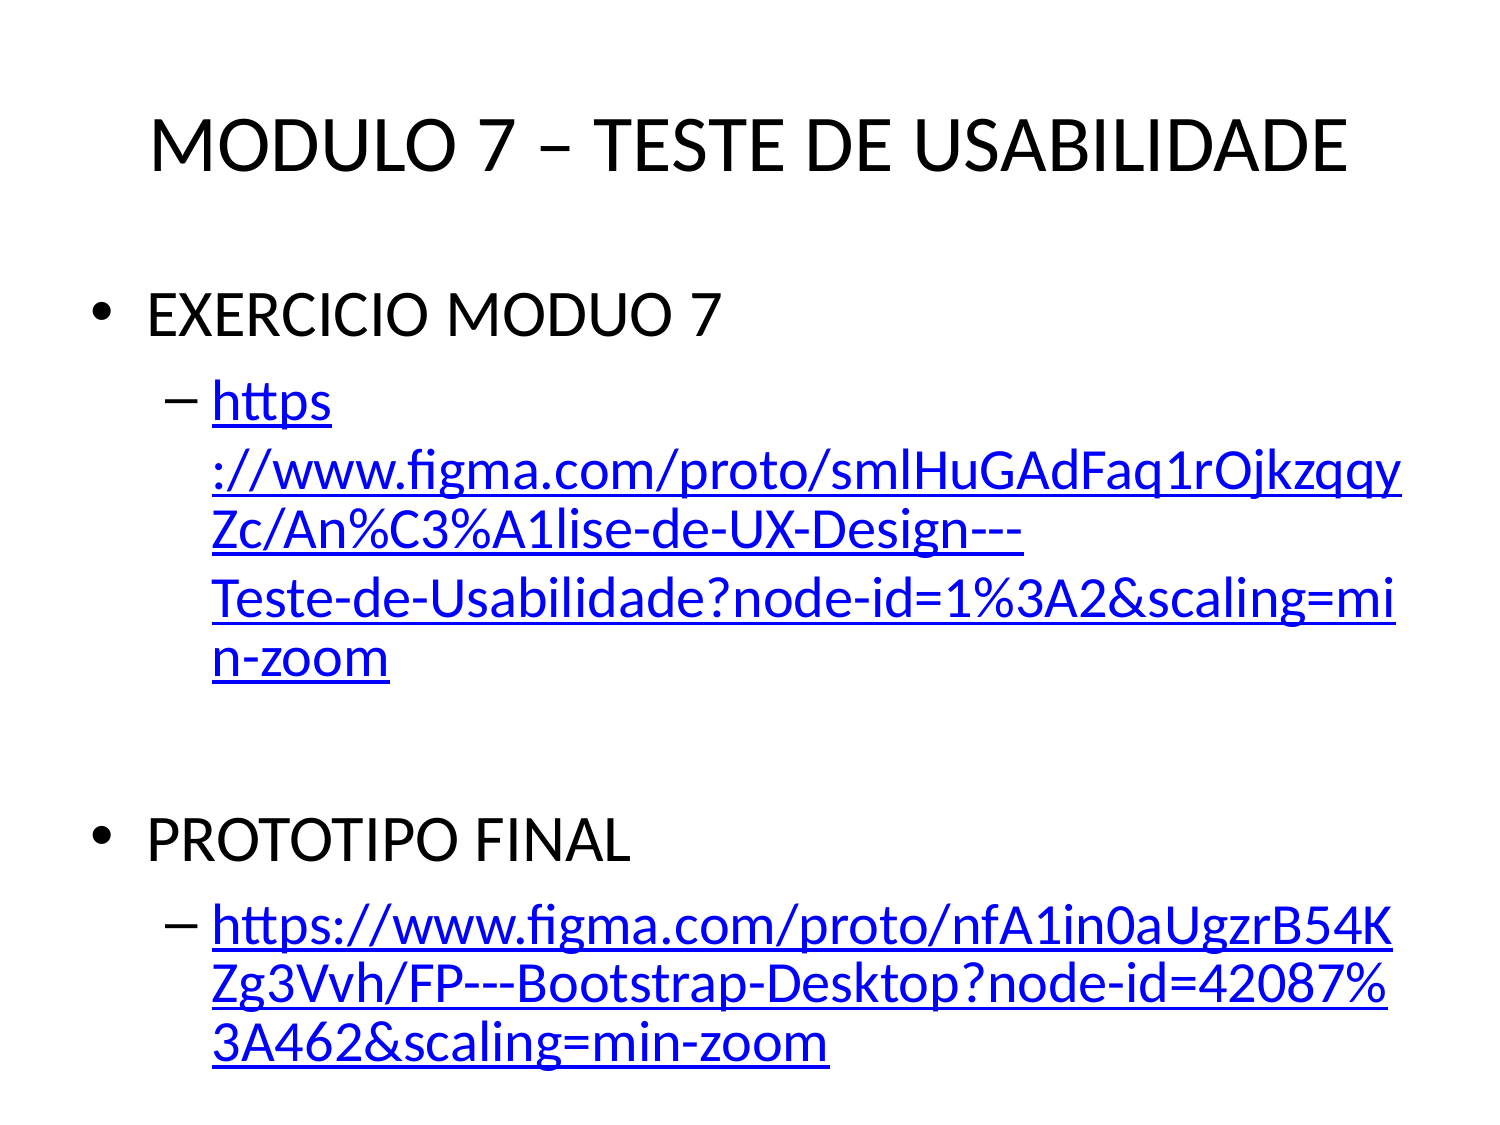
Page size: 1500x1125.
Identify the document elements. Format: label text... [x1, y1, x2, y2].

list EXERCICIO MODUO 7 https://www.figma.com/proto/smlHuGAdFaq1rOjkzqqyZc/An%C3%A1lise-de-UX-Design---Teste-de-Usabilidade?node-id=1%3A2&scaling=min-zoom PROTOTIPO FINAL https://www.figma.com/proto/nfA1in0aUgzrB54KZg3Vvh/FP---Bootstrap-Desktop?node-id=42087%3A462&scaling=min-zoom [75, 262, 1425, 1005]
title MODULO 7 – TESTE DE USABILIDADE [75, 45, 1425, 233]
